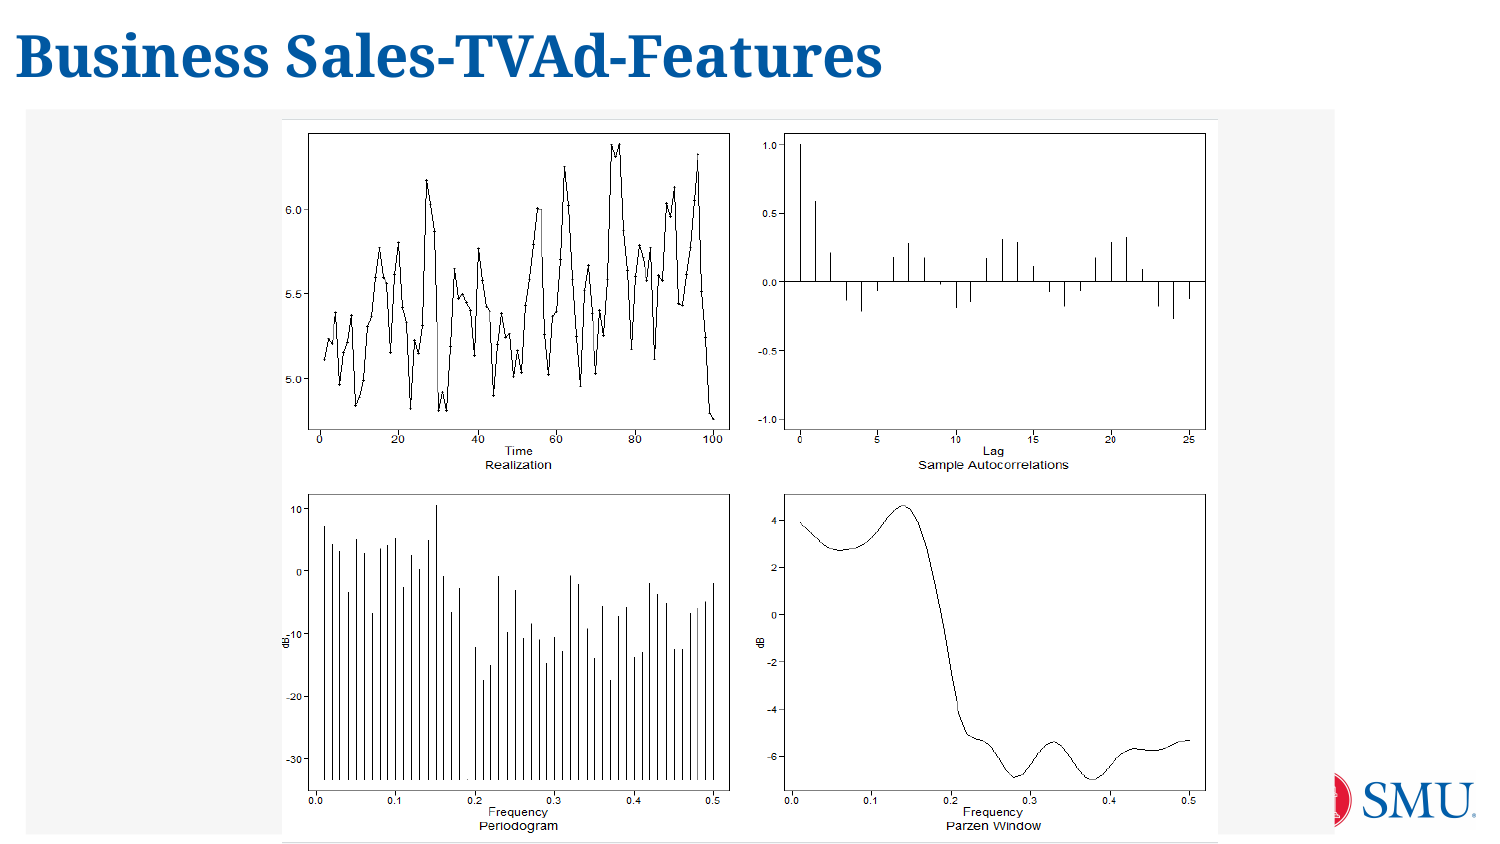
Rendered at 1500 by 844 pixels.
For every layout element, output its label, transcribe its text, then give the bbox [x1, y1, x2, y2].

picture [282, 118, 1218, 844]
text_box [25, 109, 1335, 835]
picture [1335, 770, 1476, 830]
title Business Sales-TVAd-Features [0, 0, 1500, 140]
